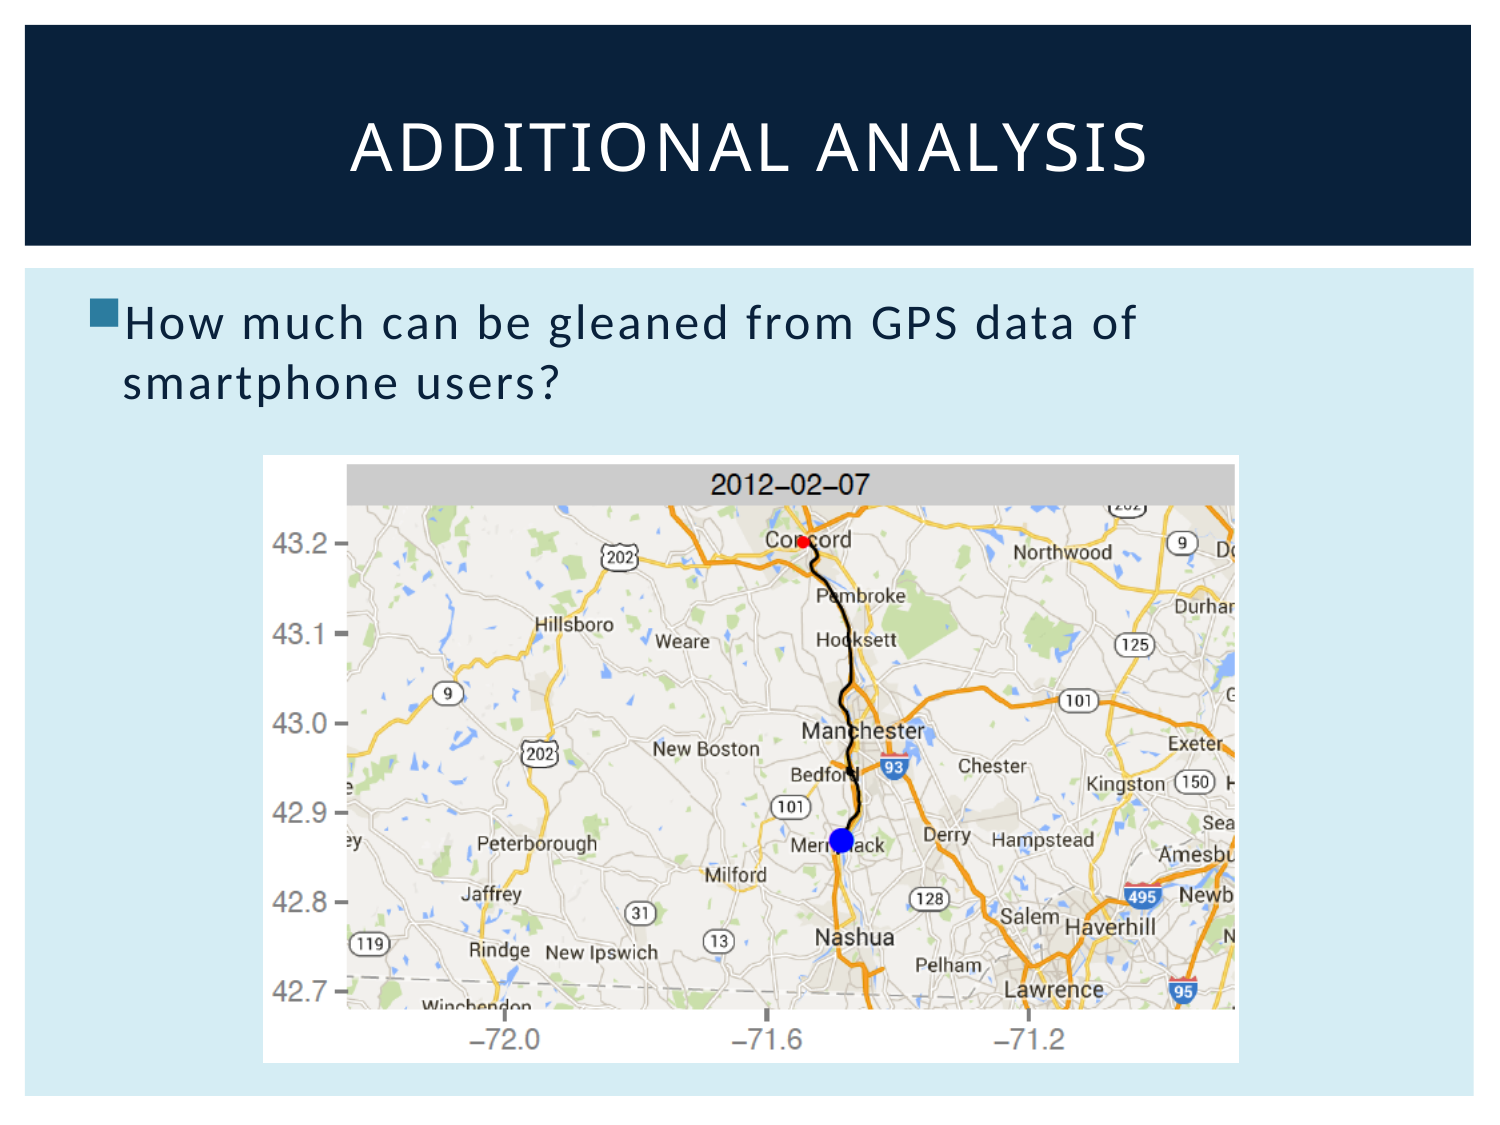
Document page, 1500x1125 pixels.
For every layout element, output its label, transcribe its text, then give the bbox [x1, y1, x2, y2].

title Additional analysis [62, 58, 1438, 232]
list How much can be gleaned from GPS data of smartphone users? [62, 281, 1442, 1005]
picture [263, 454, 1239, 1063]
